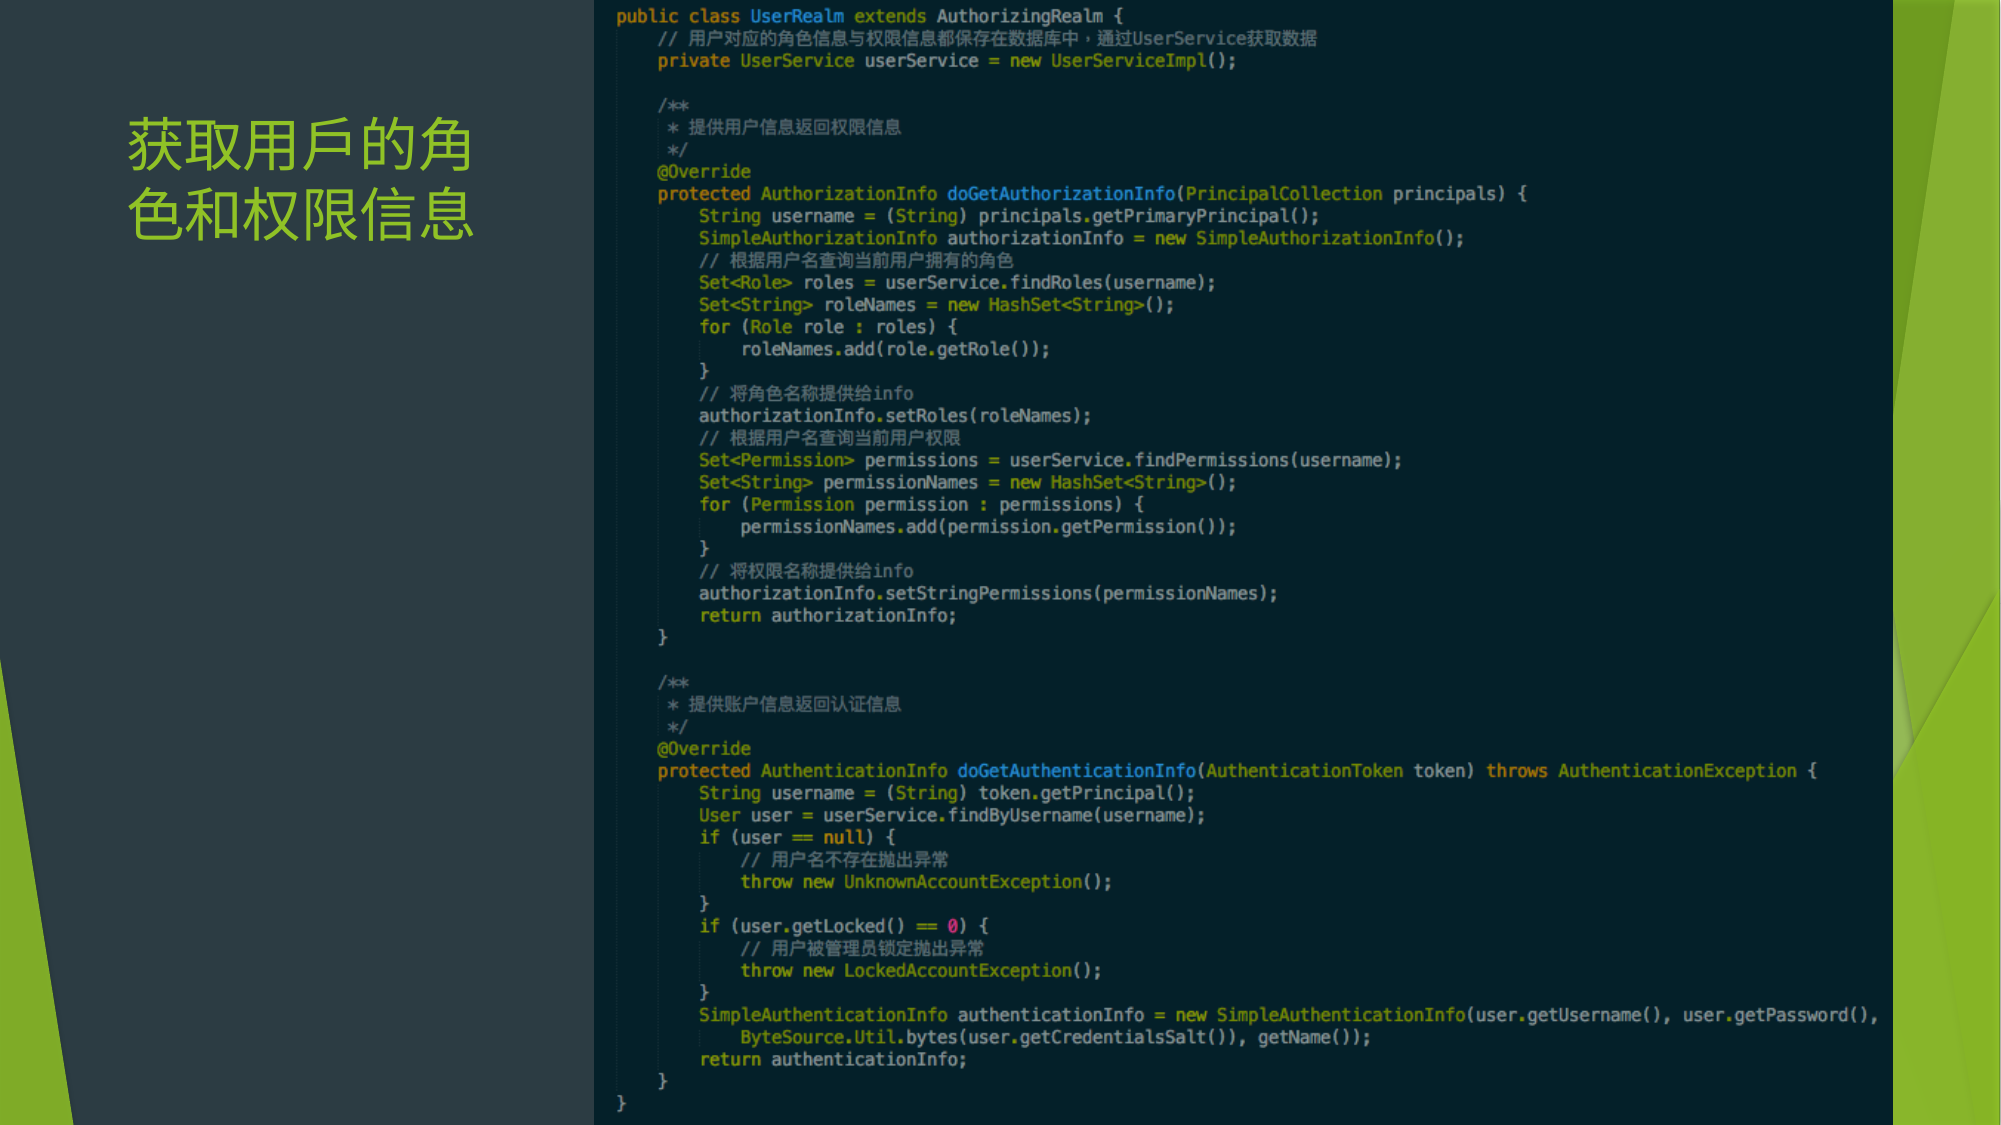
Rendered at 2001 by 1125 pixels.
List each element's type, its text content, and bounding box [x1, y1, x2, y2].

picture [593, 0, 1893, 1125]
title 获取用户的角色和权限信息 [111, 99, 499, 317]
